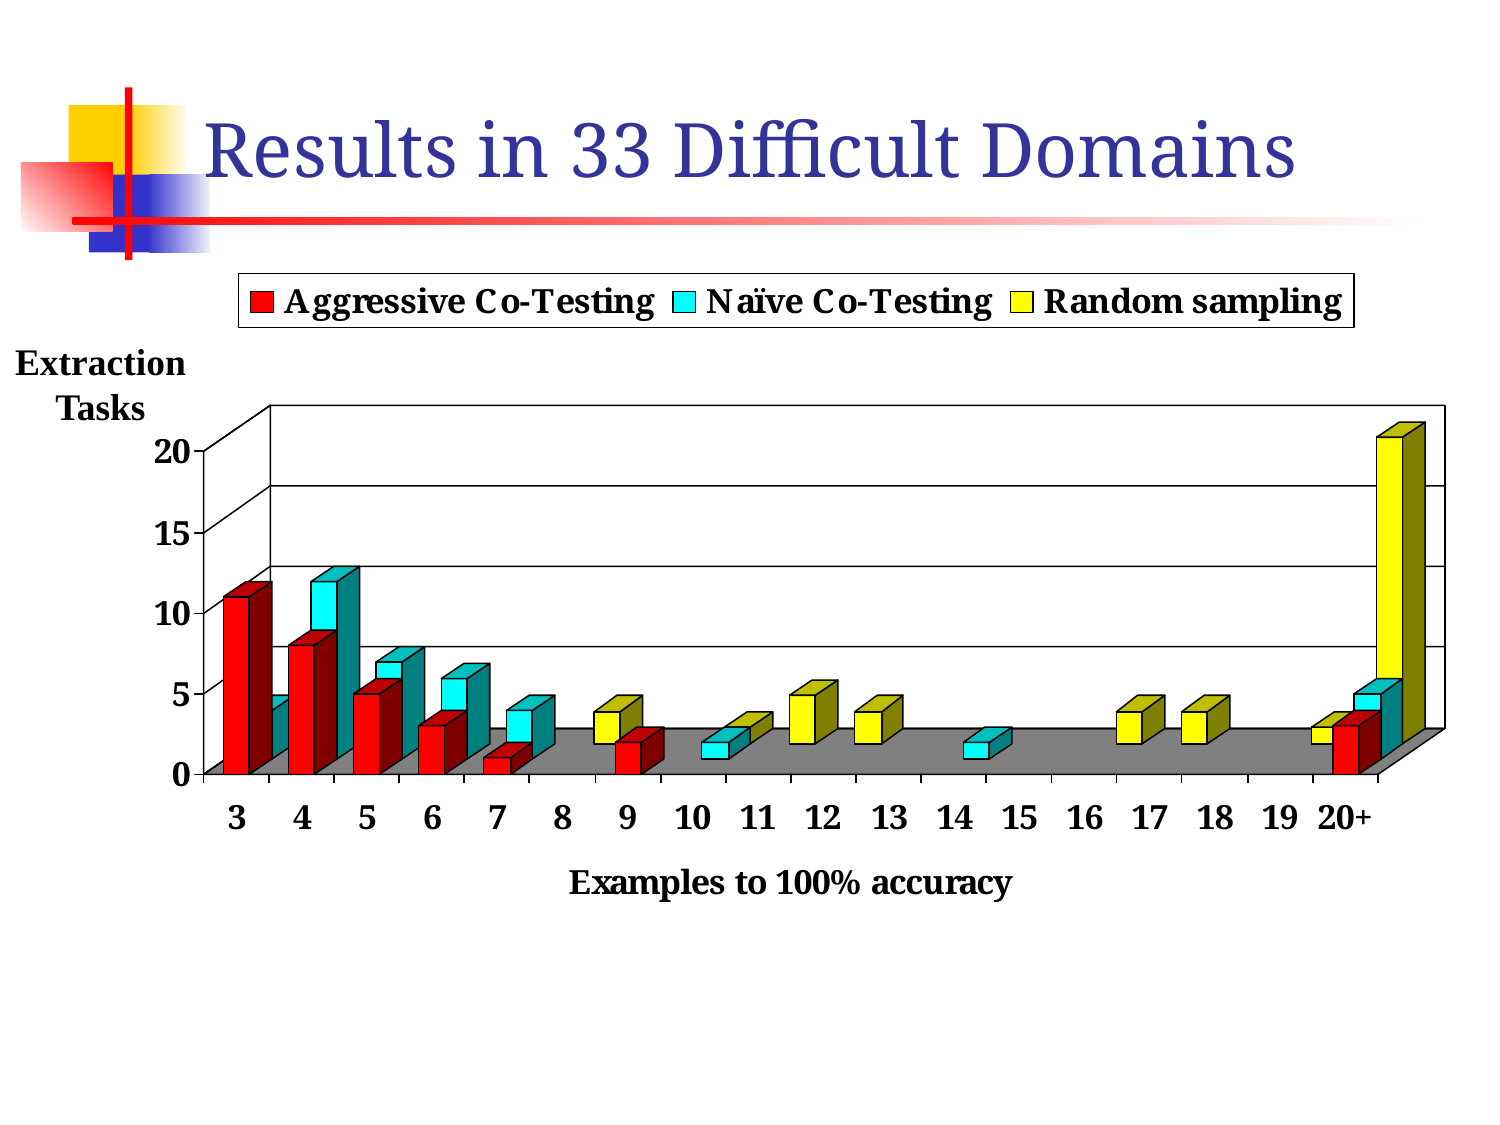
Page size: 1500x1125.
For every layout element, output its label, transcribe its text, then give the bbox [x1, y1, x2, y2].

text_box Extraction Tasks [0, 330, 119, 436]
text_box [124, 262, 1470, 1007]
title Results in 33 Difficult Domains [188, 75, 1468, 200]
